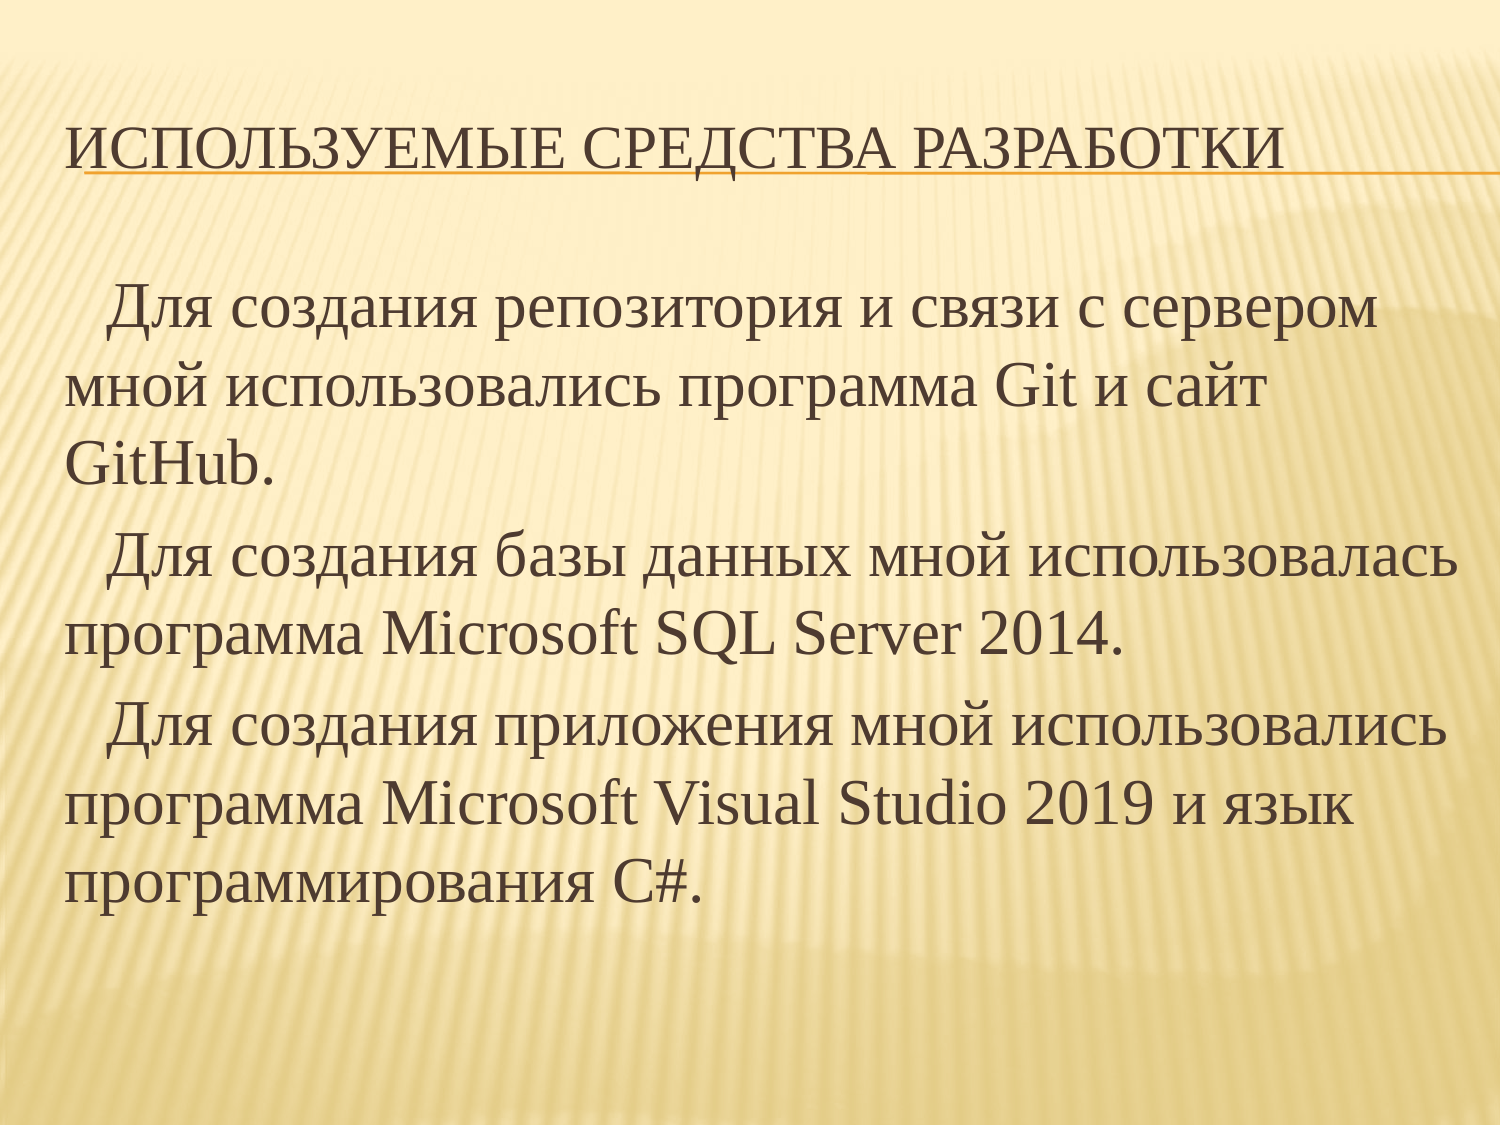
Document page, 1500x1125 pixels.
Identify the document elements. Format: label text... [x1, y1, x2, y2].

list Для создания репозитория и связи с сервером мной использовались программа Git и сайт GitHub. Для создания базы данных мной использовалась программа Microsoft SQL Server 2014. Для создания приложения мной использовались программа Microsoft Visual Studio 2019 и язык программирования C#. [50, 254, 1475, 998]
title Используемые средства разработки [50, 75, 1475, 213]
